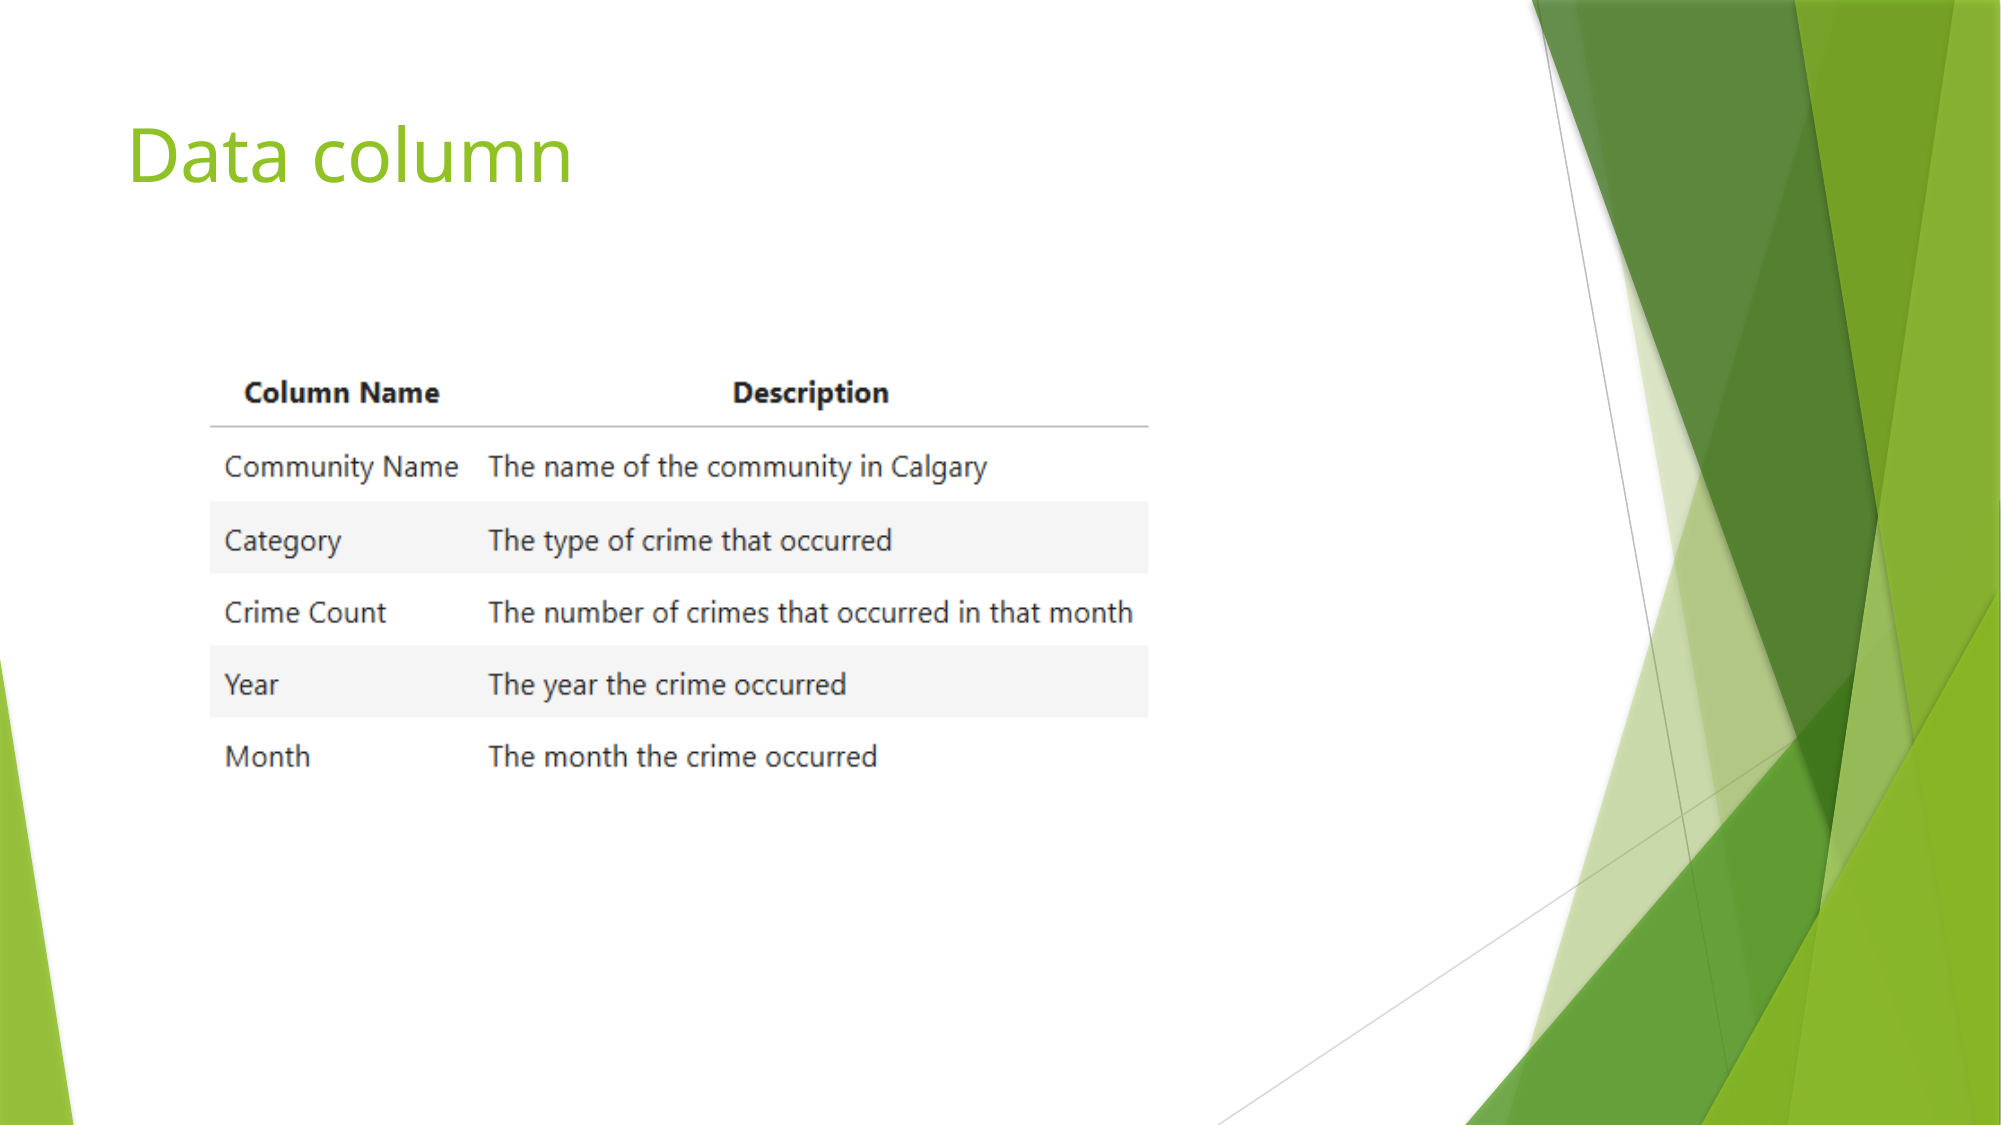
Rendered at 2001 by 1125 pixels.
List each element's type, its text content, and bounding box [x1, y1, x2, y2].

title Data column [111, 99, 1522, 299]
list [57, 299, 1522, 879]
